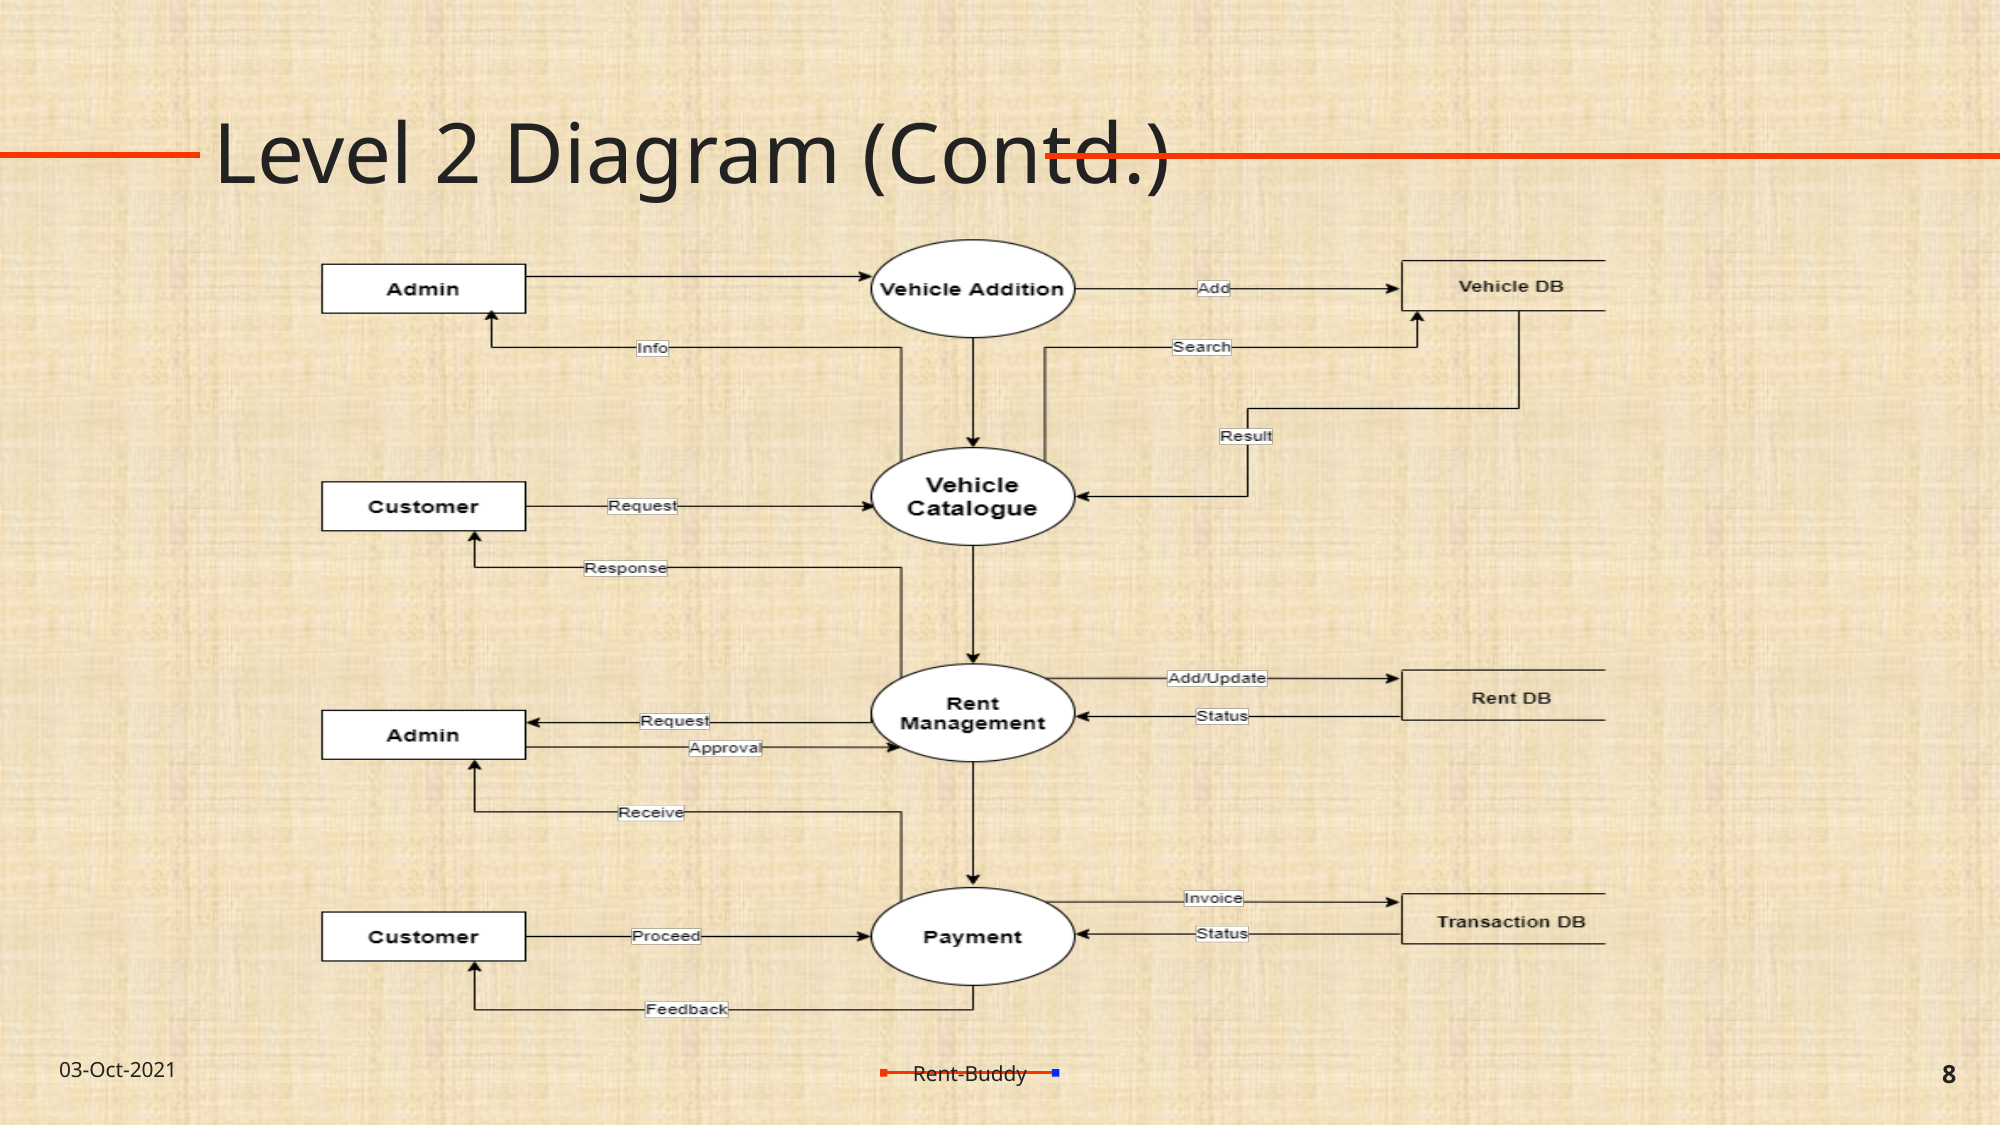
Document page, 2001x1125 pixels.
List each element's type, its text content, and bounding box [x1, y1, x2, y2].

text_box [880, 1090, 1060, 1094]
text_box 03-Oct-2021 [44, 1049, 247, 1089]
title Level 2 Diagram (Contd.) [213, 96, 1726, 174]
picture [0, 10, 2000, 1115]
text_box 8 [1927, 1051, 1984, 1097]
